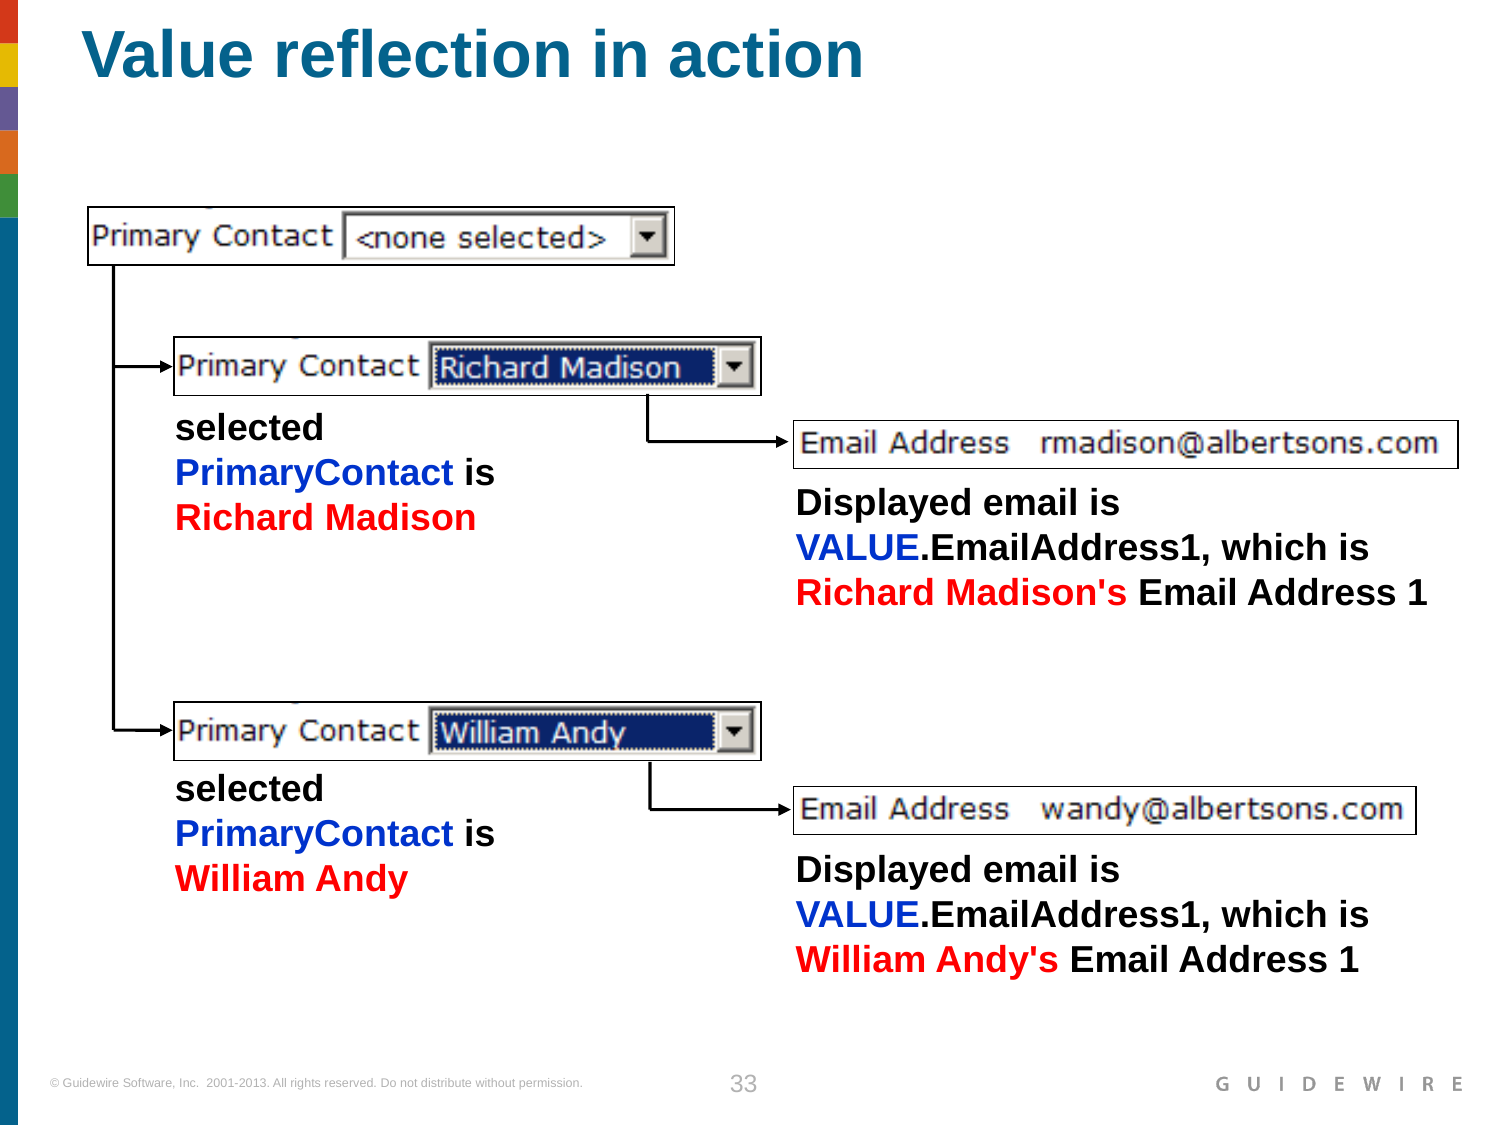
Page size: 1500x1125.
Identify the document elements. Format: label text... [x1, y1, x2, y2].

picture [793, 420, 1458, 469]
picture [174, 702, 761, 761]
text_box [113, 360, 166, 373]
picture [793, 786, 1416, 835]
text_box [649, 803, 784, 816]
text_box [113, 724, 166, 737]
picture [88, 207, 675, 265]
text_box Displayed email is VALUE.EmailAddress1, which is William Andy's Email Address 1 [795, 845, 1458, 981]
text_box selected PrimaryContact is Richard Madison [174, 405, 571, 539]
text_box [647, 435, 784, 448]
text_box selected PrimaryContact is William Andy [174, 769, 571, 900]
picture [174, 337, 761, 396]
title Value reflection in action [81, 19, 1446, 142]
picture [1215, 1073, 1480, 1096]
text_box Displayed email is VALUE.EmailAddress1, which is Richard Madison's Email Address 1 [795, 479, 1458, 613]
